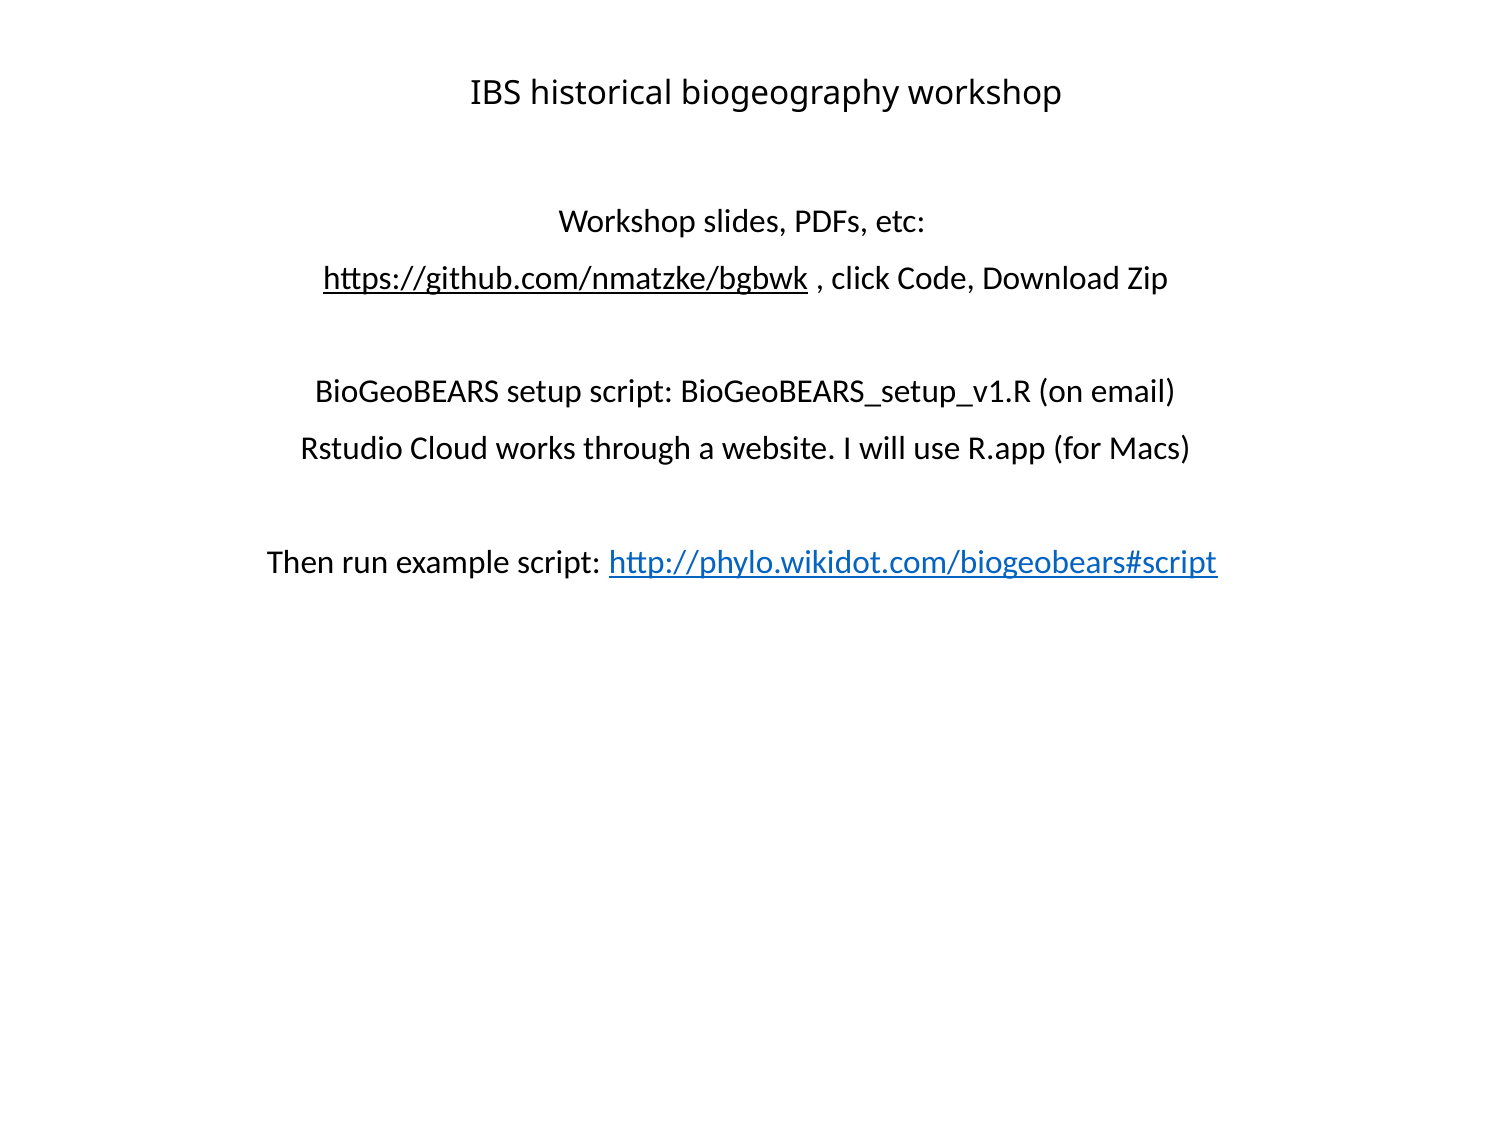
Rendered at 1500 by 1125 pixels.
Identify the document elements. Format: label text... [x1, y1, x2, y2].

title IBS historical biogeography workshop [129, 67, 1405, 120]
subtitle Workshop slides, PDFs, etc: https://github.com/nmatzke/bgbwk , click Code, Download Zip BioGeoBEARS setup script: BioGeoBEARS_setup_v1.R (on email) Rstudio Cloud works through a website. I will use R.app (for Macs) Then run example script: http://phylo.wikidot.com/biogeobears#script [183, 196, 1309, 469]
